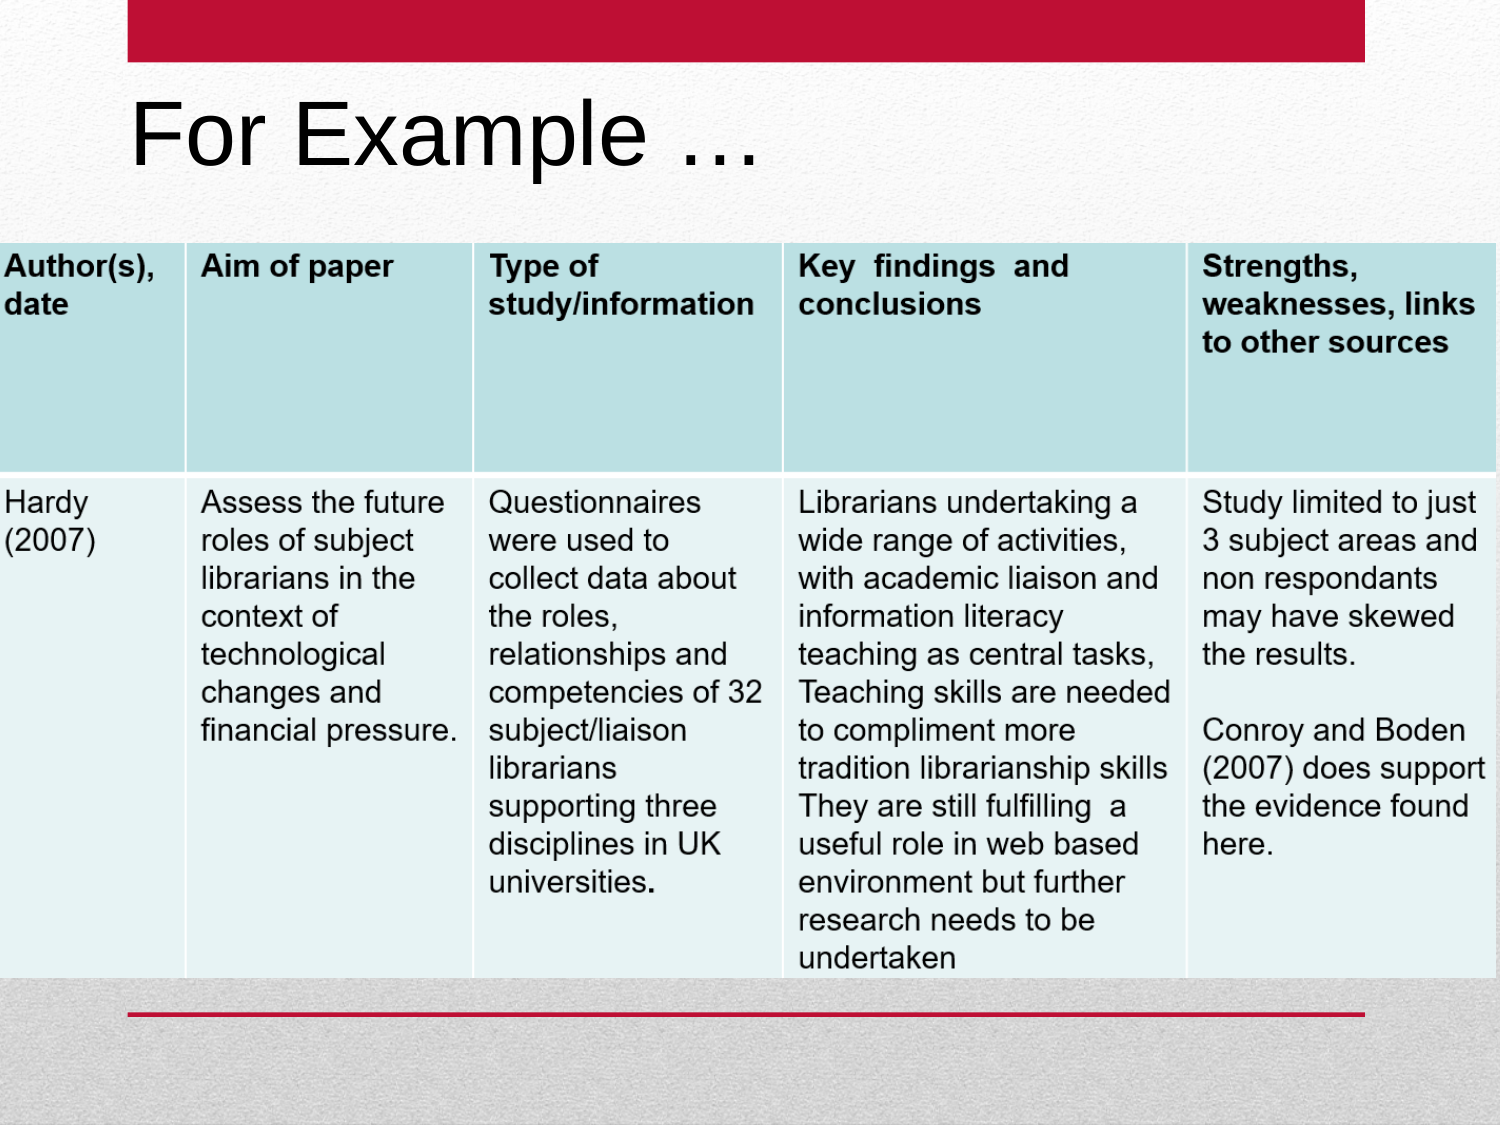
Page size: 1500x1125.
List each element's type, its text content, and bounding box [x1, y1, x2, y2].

text_box For Example … [115, 66, 783, 191]
picture [0, 242, 1496, 978]
